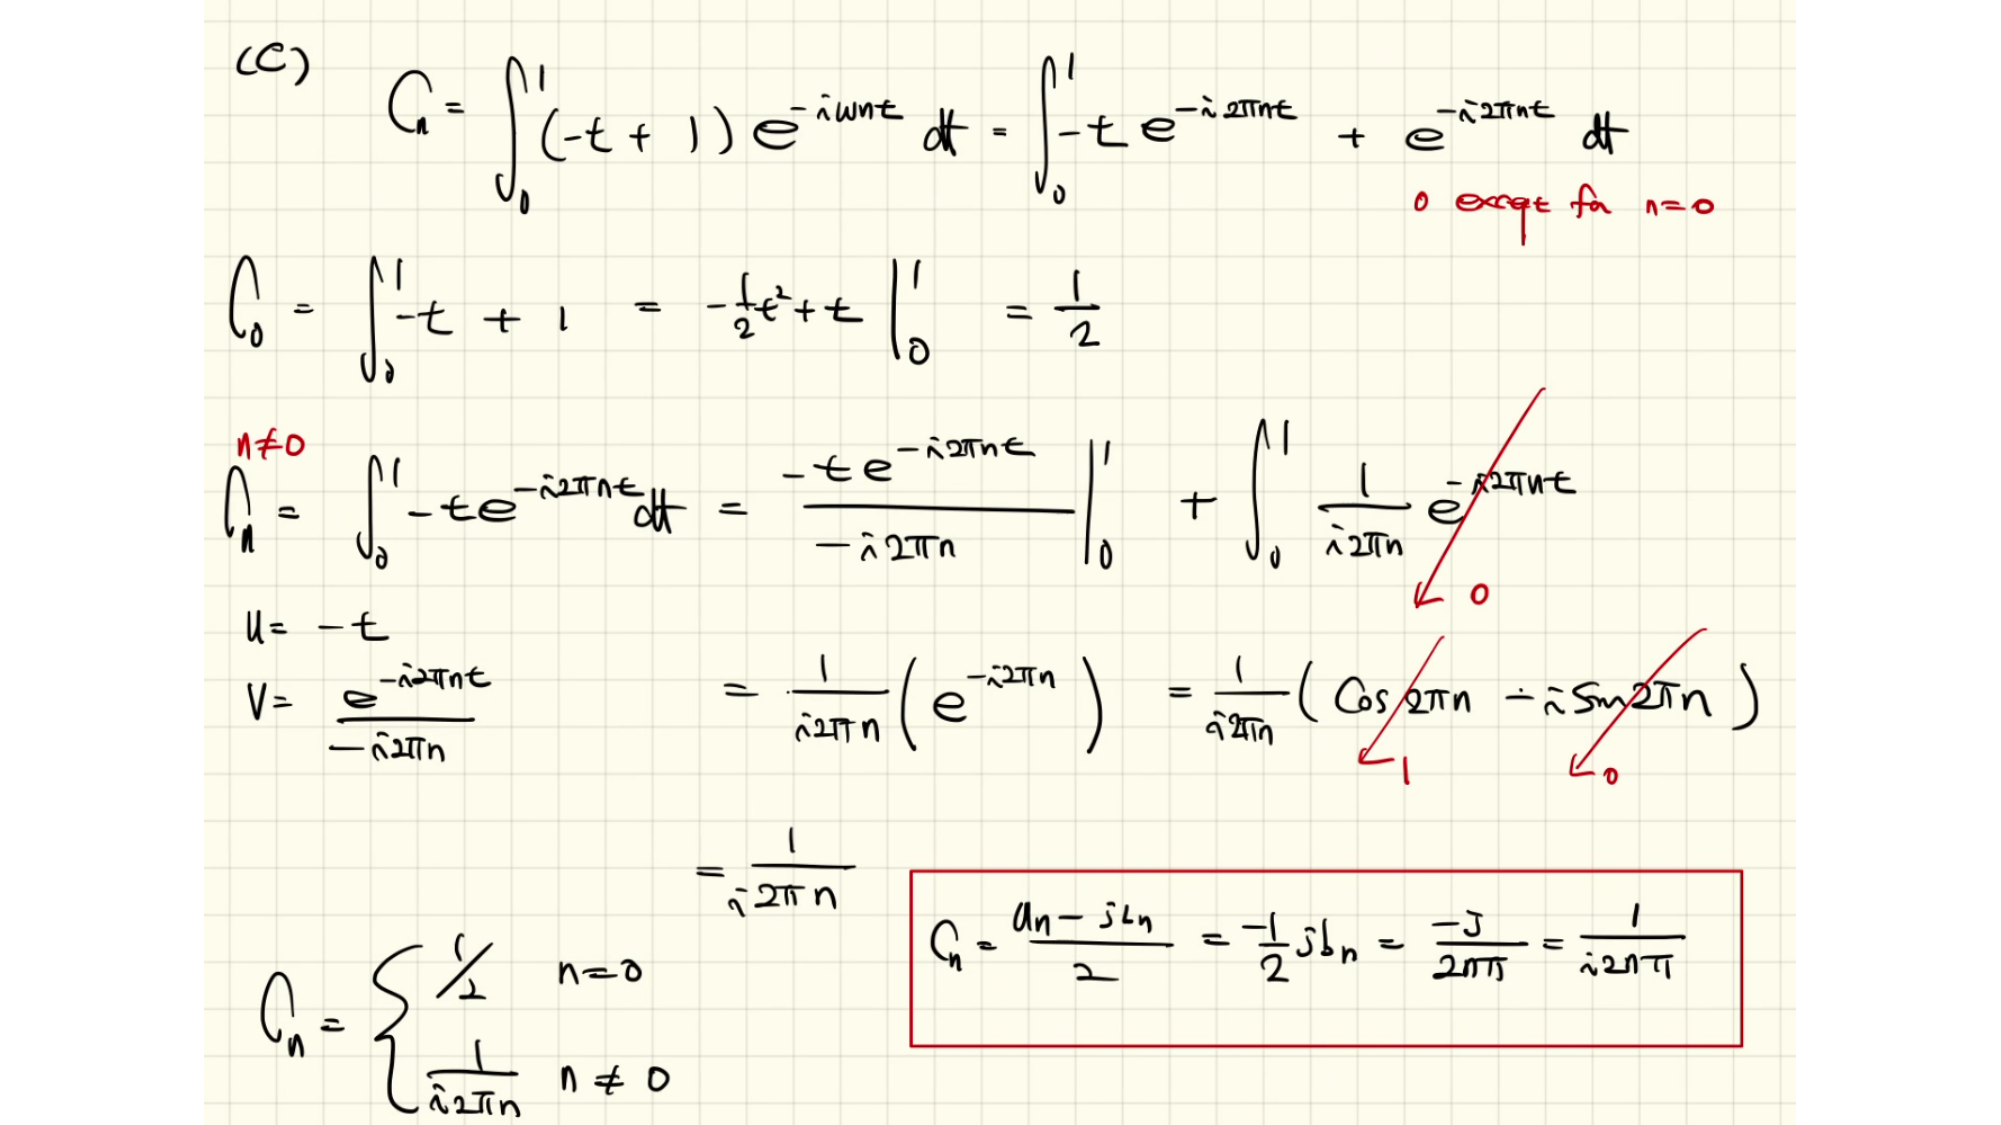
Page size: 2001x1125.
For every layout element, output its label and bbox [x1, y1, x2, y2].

picture [203, 0, 1796, 1125]
